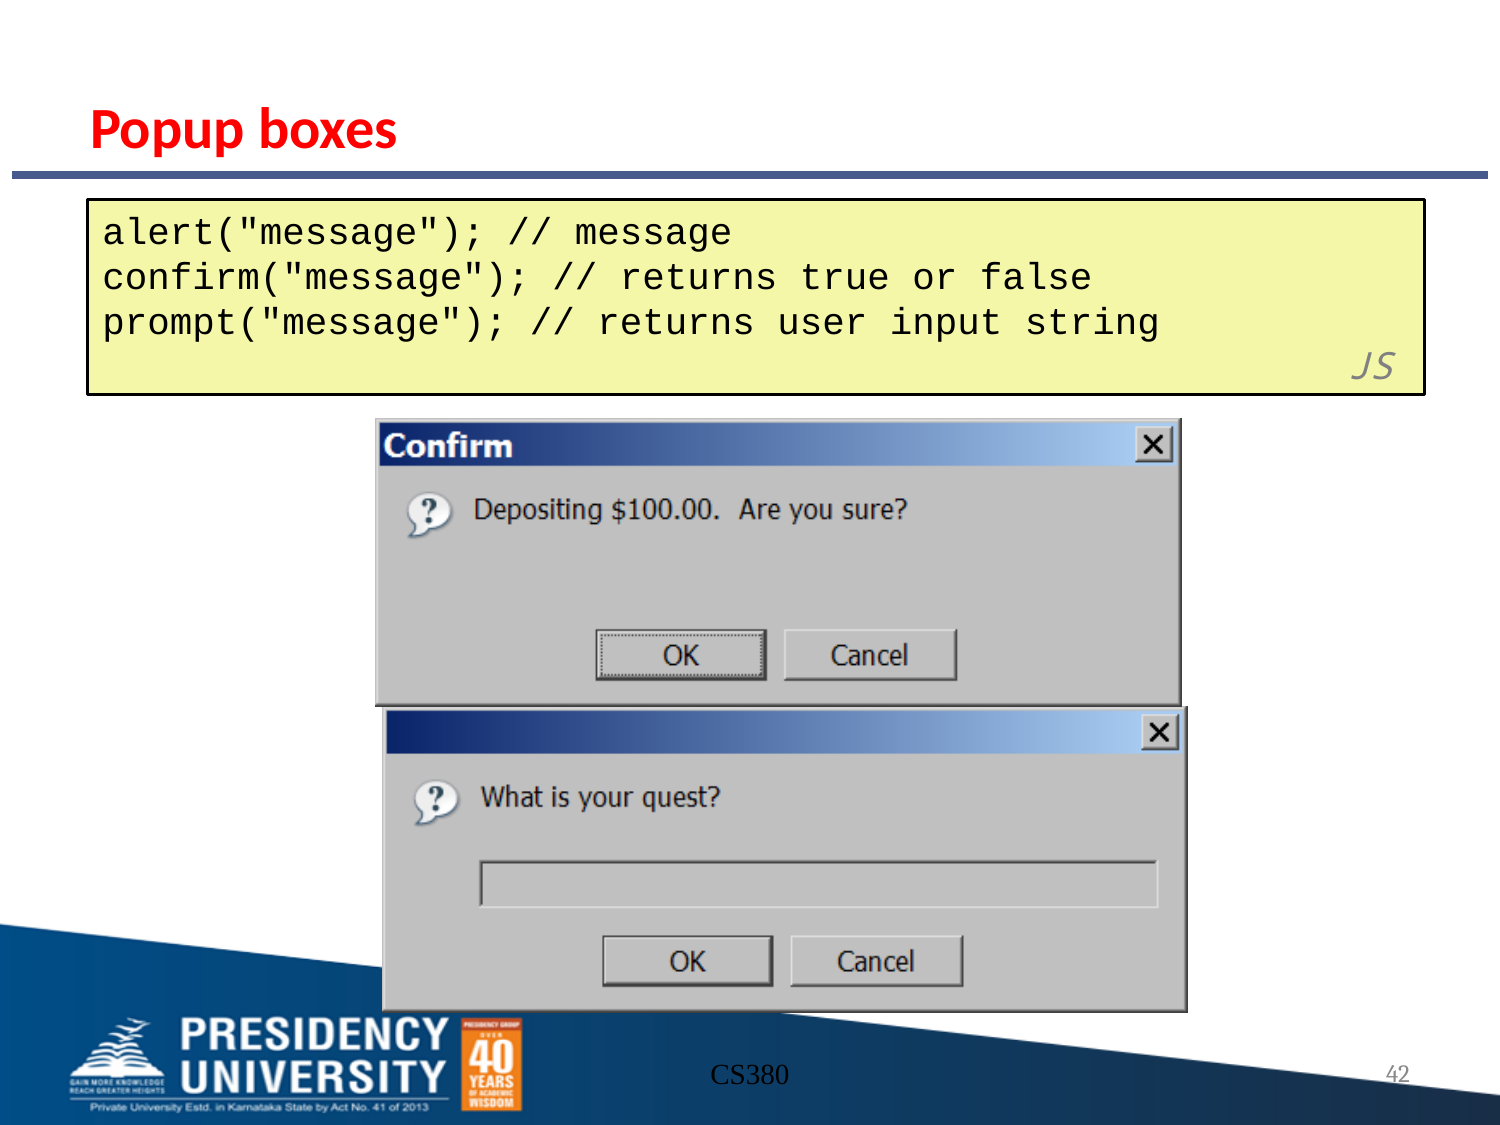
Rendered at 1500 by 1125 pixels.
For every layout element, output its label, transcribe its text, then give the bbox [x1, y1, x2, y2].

slide_number 42 [1074, 1042, 1425, 1103]
title Popup boxes [75, 50, 1425, 168]
footer CS380 [512, 1042, 988, 1103]
picture [0, 418, 1500, 1125]
text_box alert("message"); // message confirm("message"); // returns true or false prompt("message"); // returns user input string JS [87, 199, 1425, 395]
